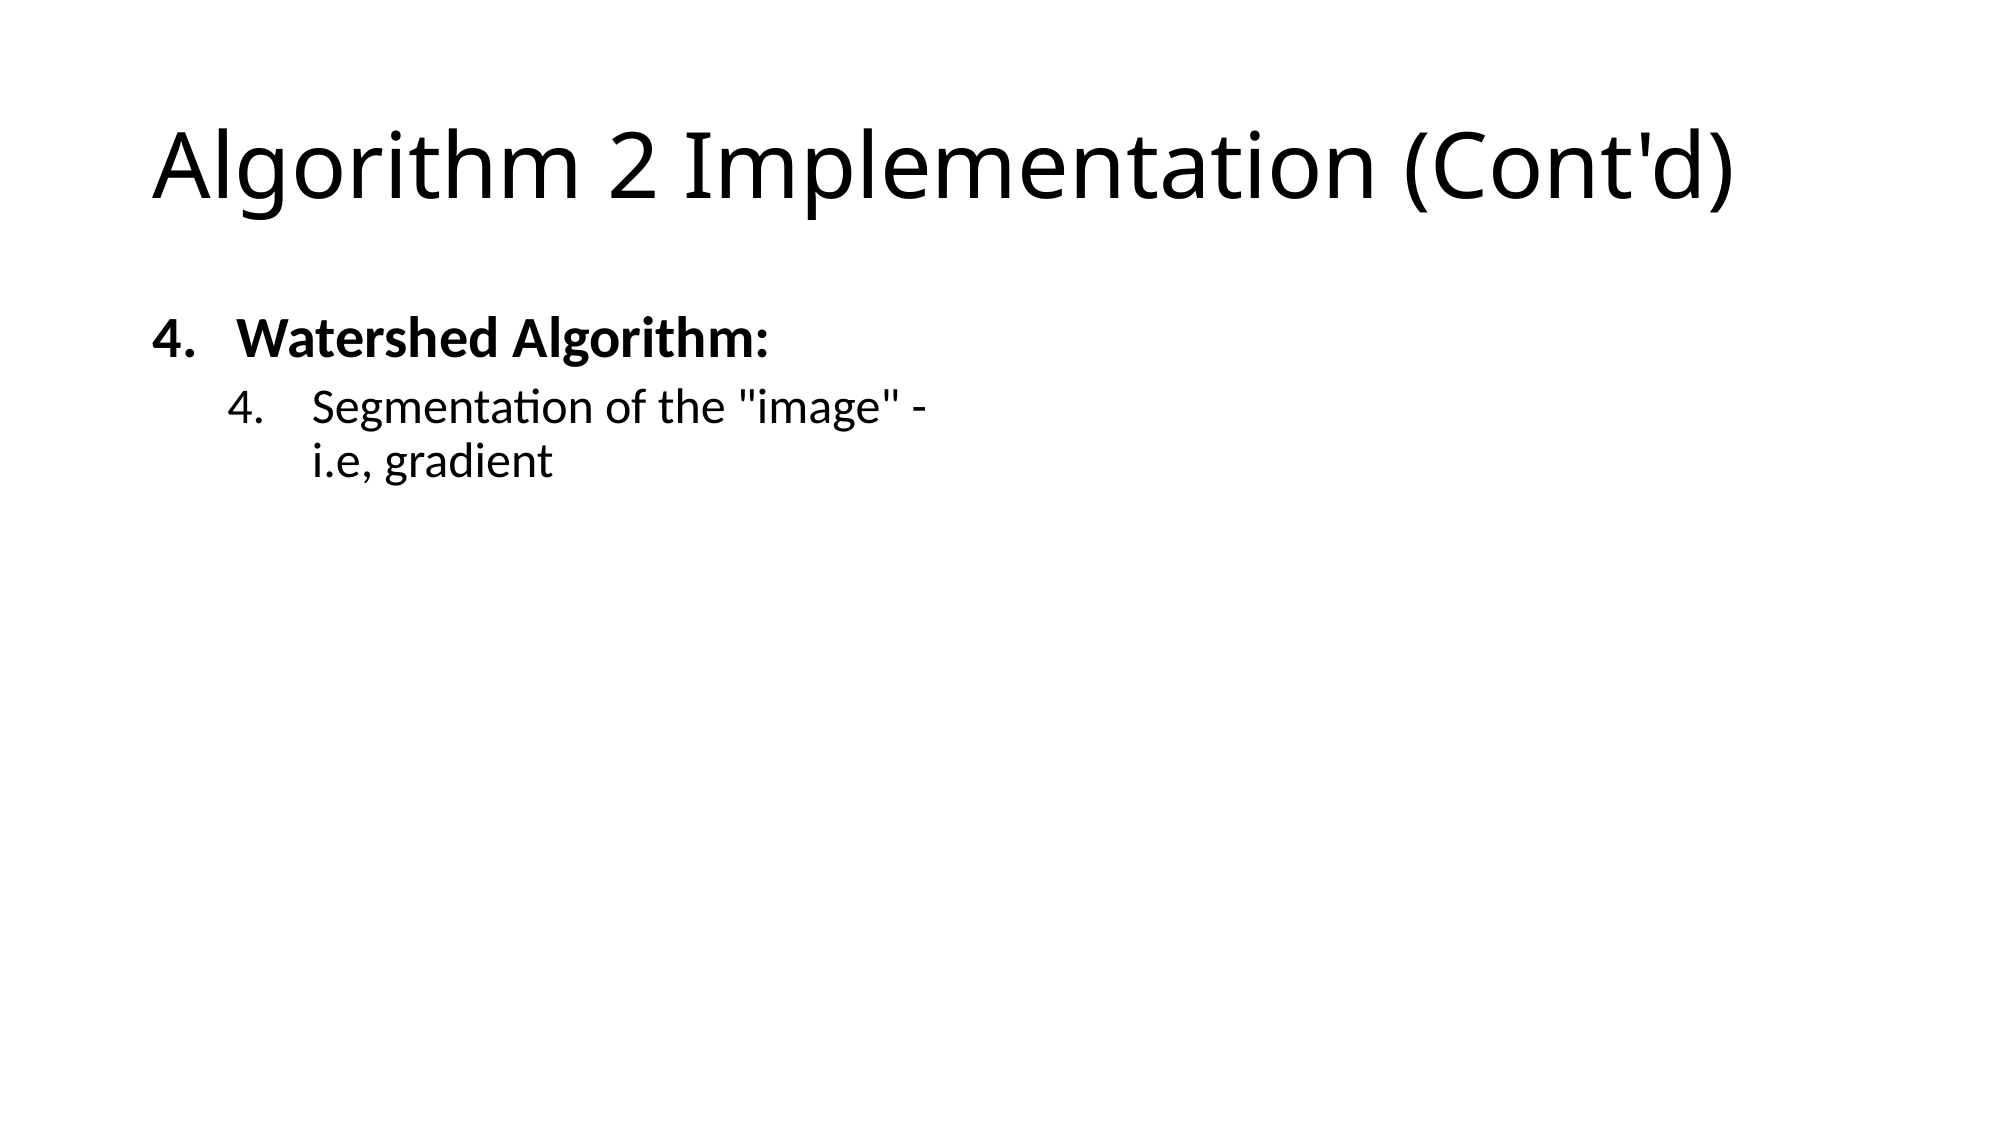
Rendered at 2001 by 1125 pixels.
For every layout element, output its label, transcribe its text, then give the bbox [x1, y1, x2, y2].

title Algorithm 2 Implementation (Cont'd) [137, 59, 1863, 278]
list Watershed Algorithm: Segmentation of the "image" - i.e, gradient [137, 299, 988, 1014]
